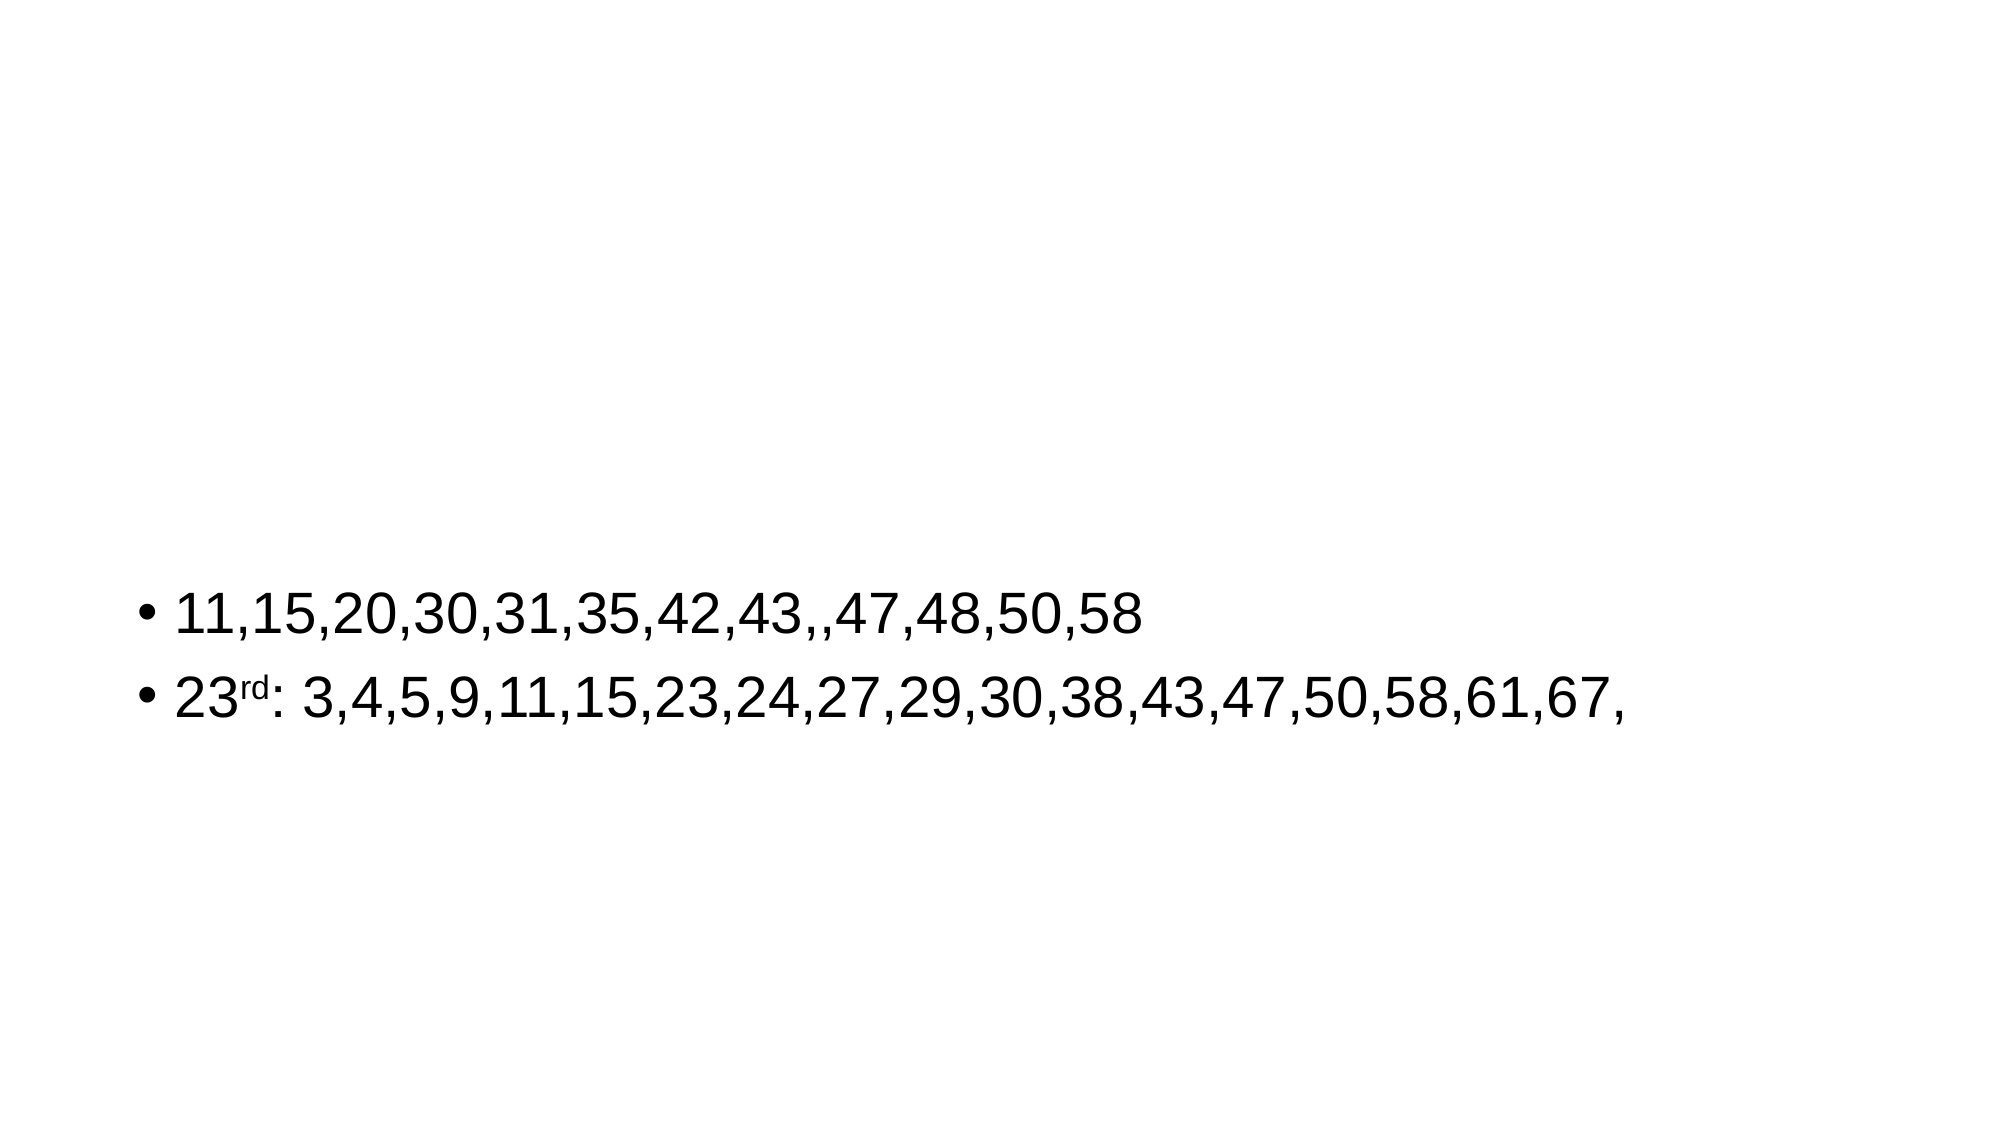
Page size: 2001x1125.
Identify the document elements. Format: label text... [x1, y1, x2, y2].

subtitle 11,15,20,30,31,35,42,43,,47,48,50,58 23rd: 3,4,5,9,11,15,23,24,27,29,30,38,43,47,50,58,61,67, [137, 299, 1863, 1014]
